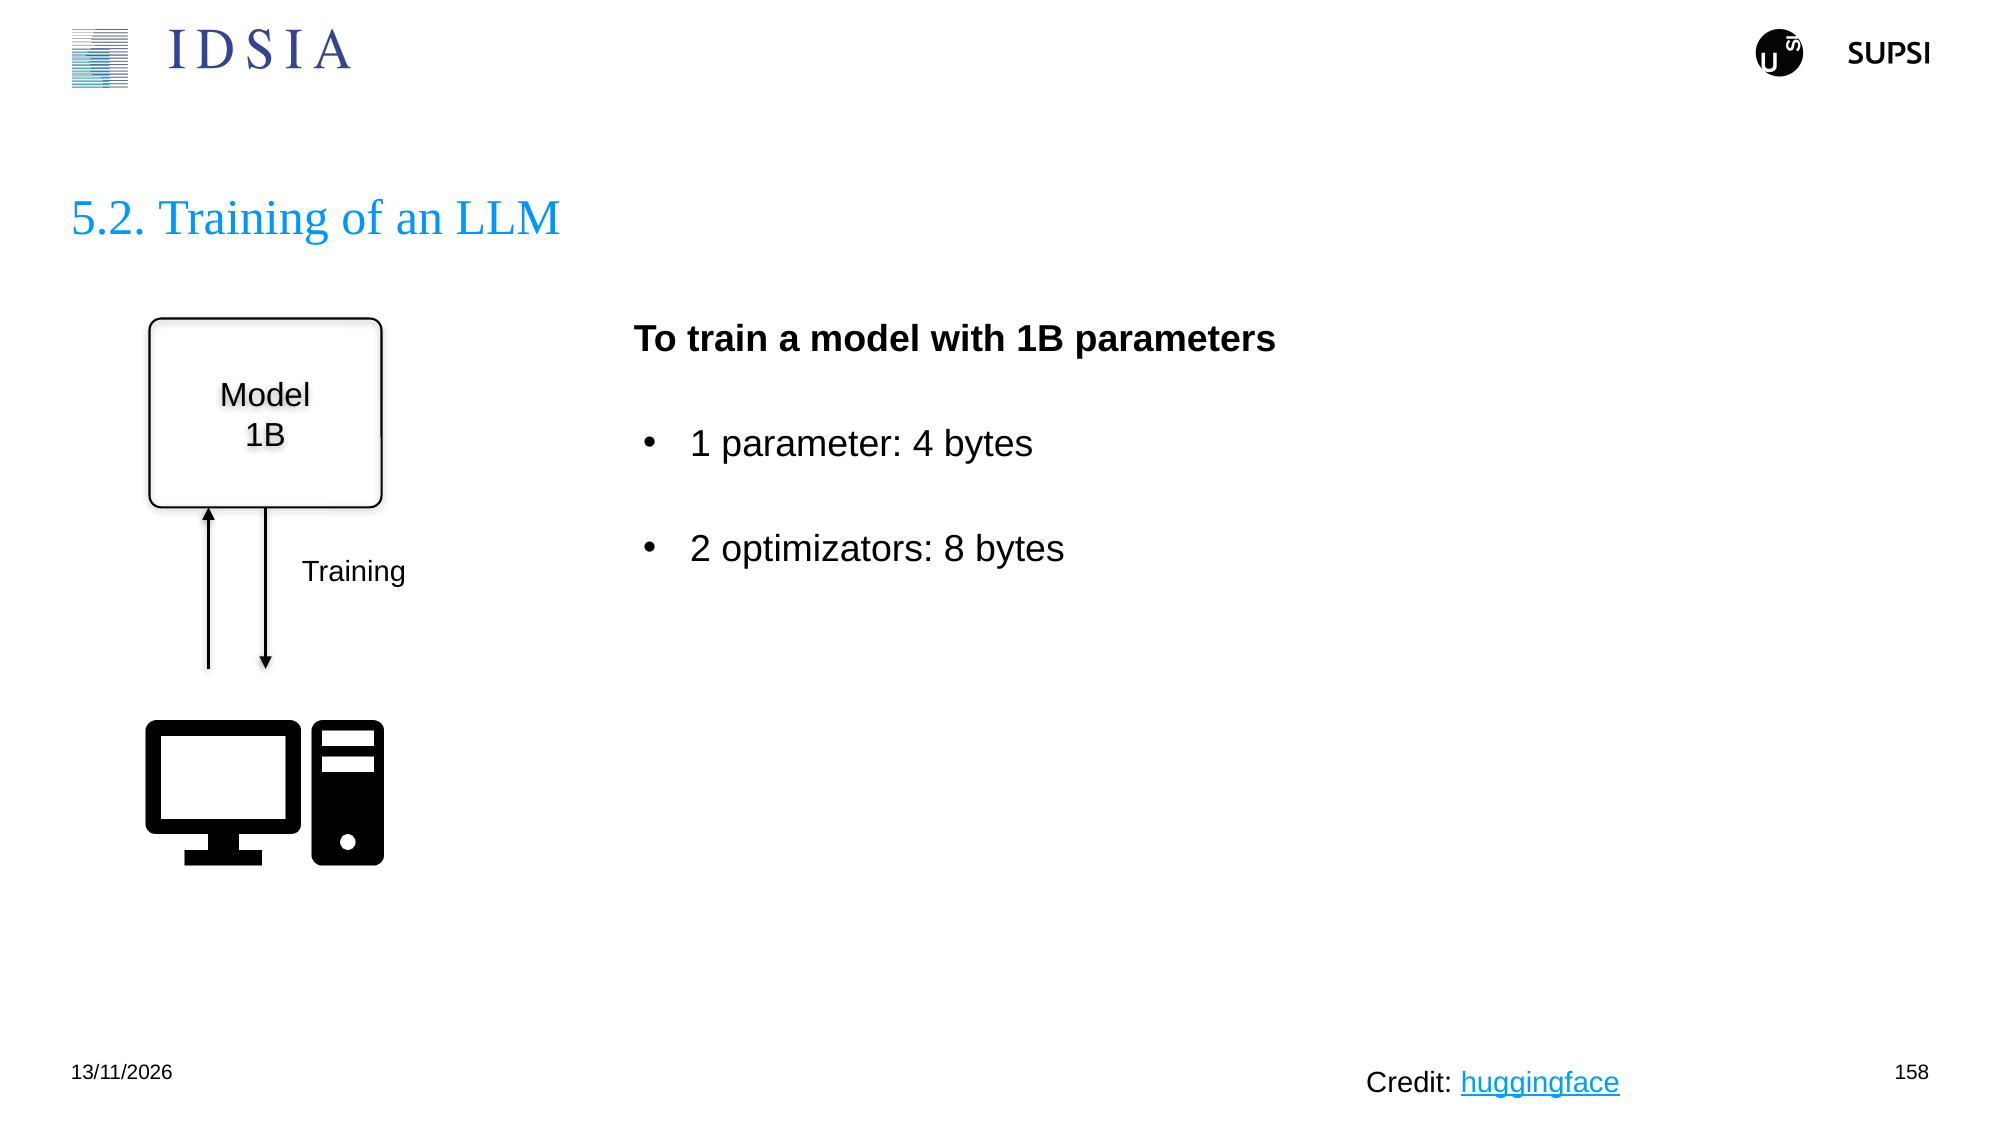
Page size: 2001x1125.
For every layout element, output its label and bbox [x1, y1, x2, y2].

picture [0, 0, 2000, 94]
title [70, 184, 1930, 303]
picture [140, 668, 389, 917]
text_box [1366, 1063, 1621, 1099]
text_box [301, 552, 407, 588]
slide_number [70, 1058, 532, 1125]
list [633, 314, 1930, 1024]
slide_number [1779, 1058, 1930, 1125]
text_box [148, 317, 383, 669]
